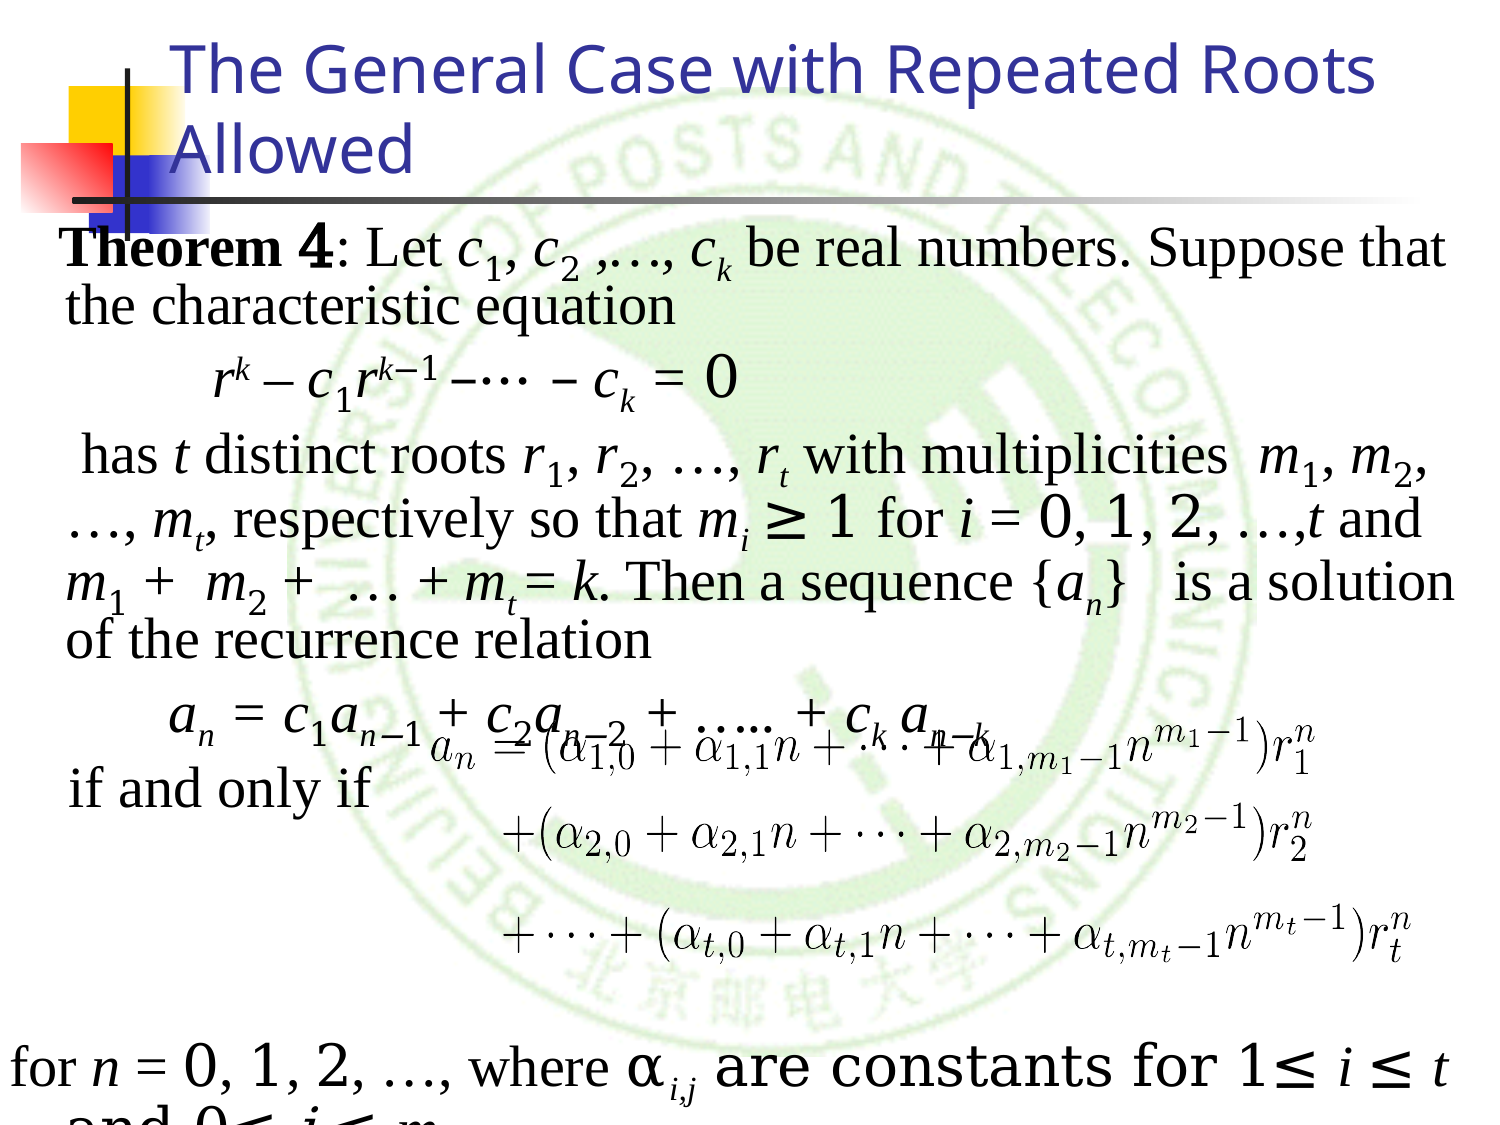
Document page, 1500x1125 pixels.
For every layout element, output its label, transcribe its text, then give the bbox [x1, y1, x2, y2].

picture [287, 884, 1257, 1057]
list Theorem 4: Let c1, c2 ,…, ck be real numbers. Suppose that the characteristic equation rk – c1rk−1 –⋯ – ck = 0 has t distinct roots r1, r2, …, rt with multiplicities m1, m2, …, mt, respectively so that mi ≥ 1 for i = 0, 1, 2, …,t and m1 + m2 + … + mt = k. Then a sequence {an} is a solution of the recurrence relation an = c1an−1 + c2an−2 + ….. + ck an−k if and only if for n = 0, 1, 2, …, where αi,j are constants for 1≤ i ≤ t and 0≤ j ≤ mi−1. [0, 207, 1484, 884]
title The General Case with Repeated Roots Allowed [154, 0, 1491, 195]
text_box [430, 715, 1411, 964]
picture [287, 203, 1257, 207]
